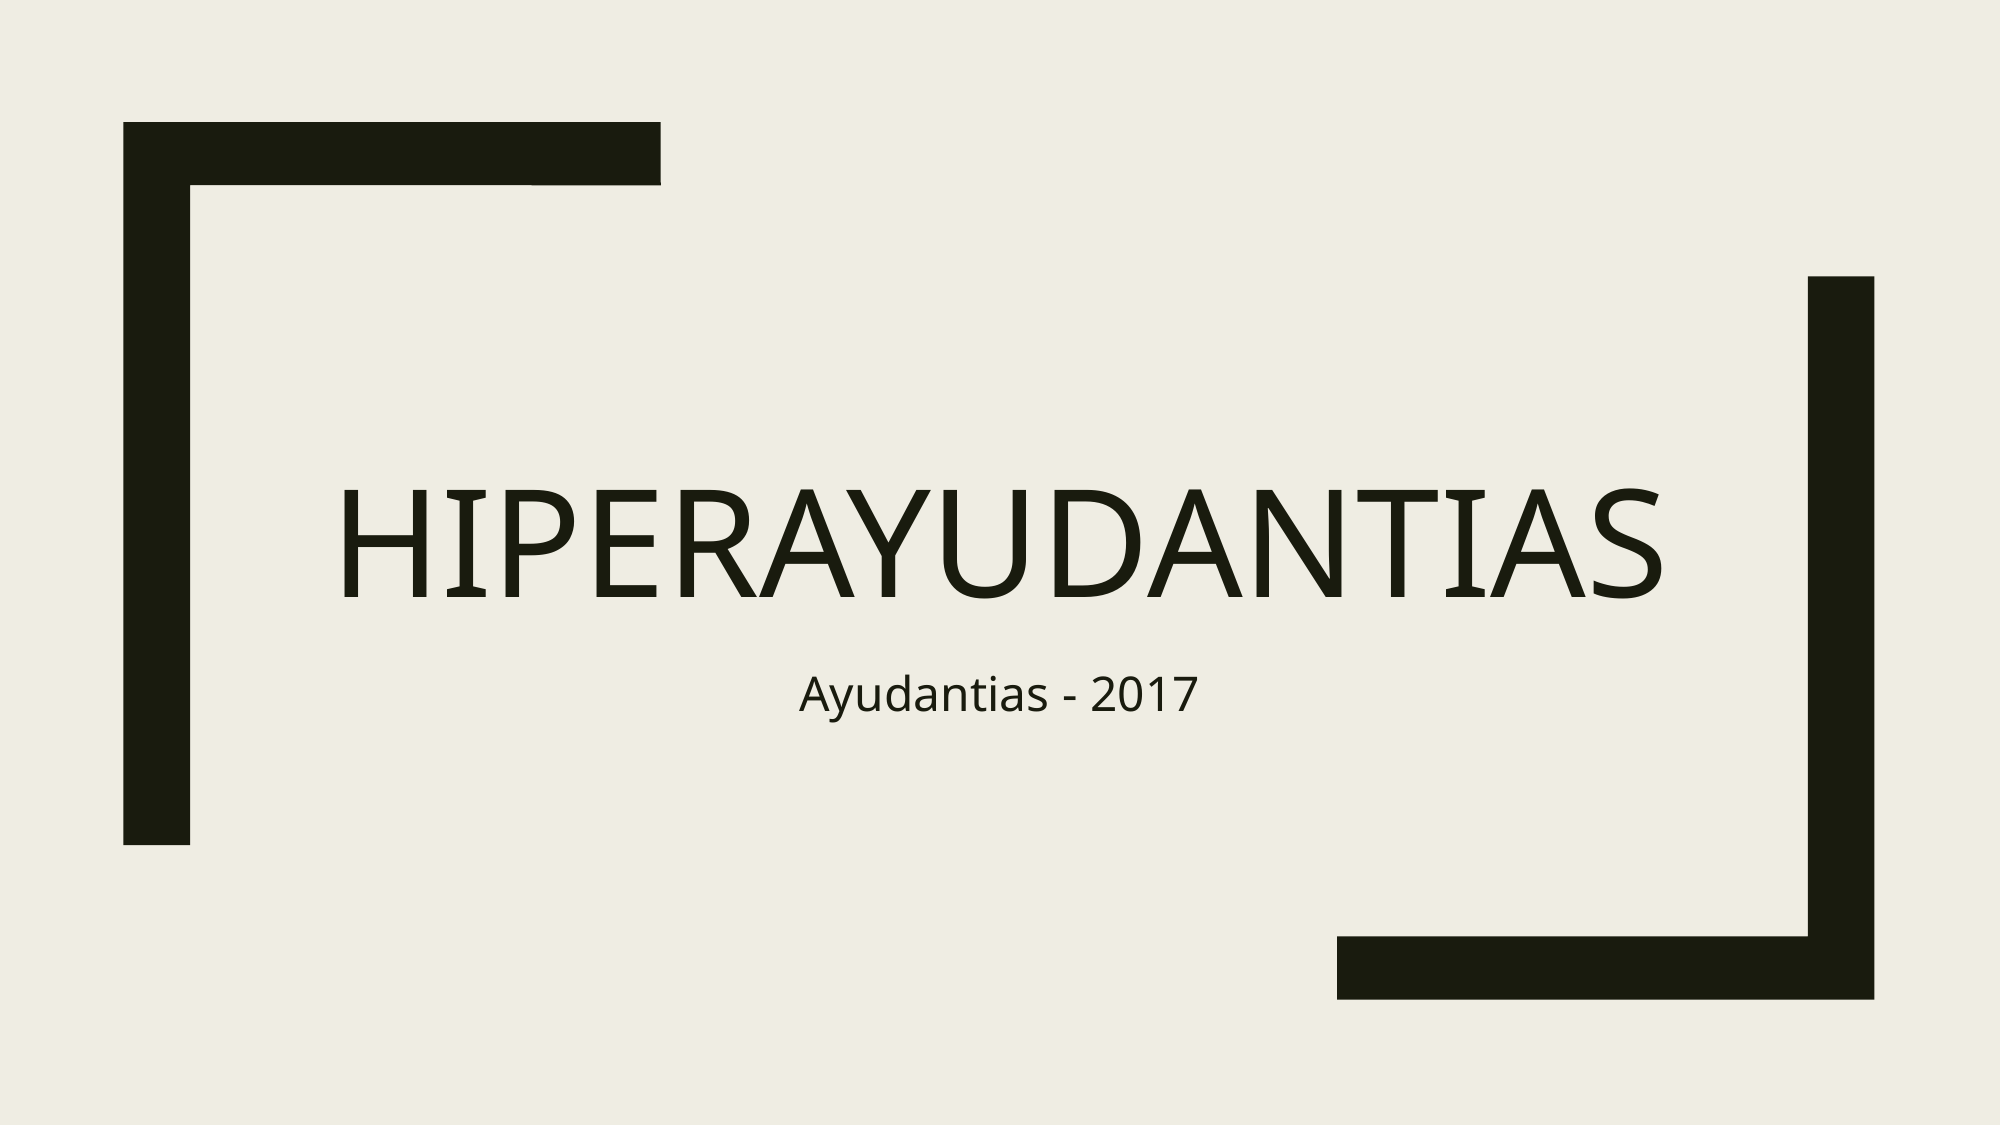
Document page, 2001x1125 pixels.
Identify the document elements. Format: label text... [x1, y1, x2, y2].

subtitle Ayudantias - 2017 [439, 649, 1561, 828]
title Hiperayudantias [314, 293, 1686, 638]
